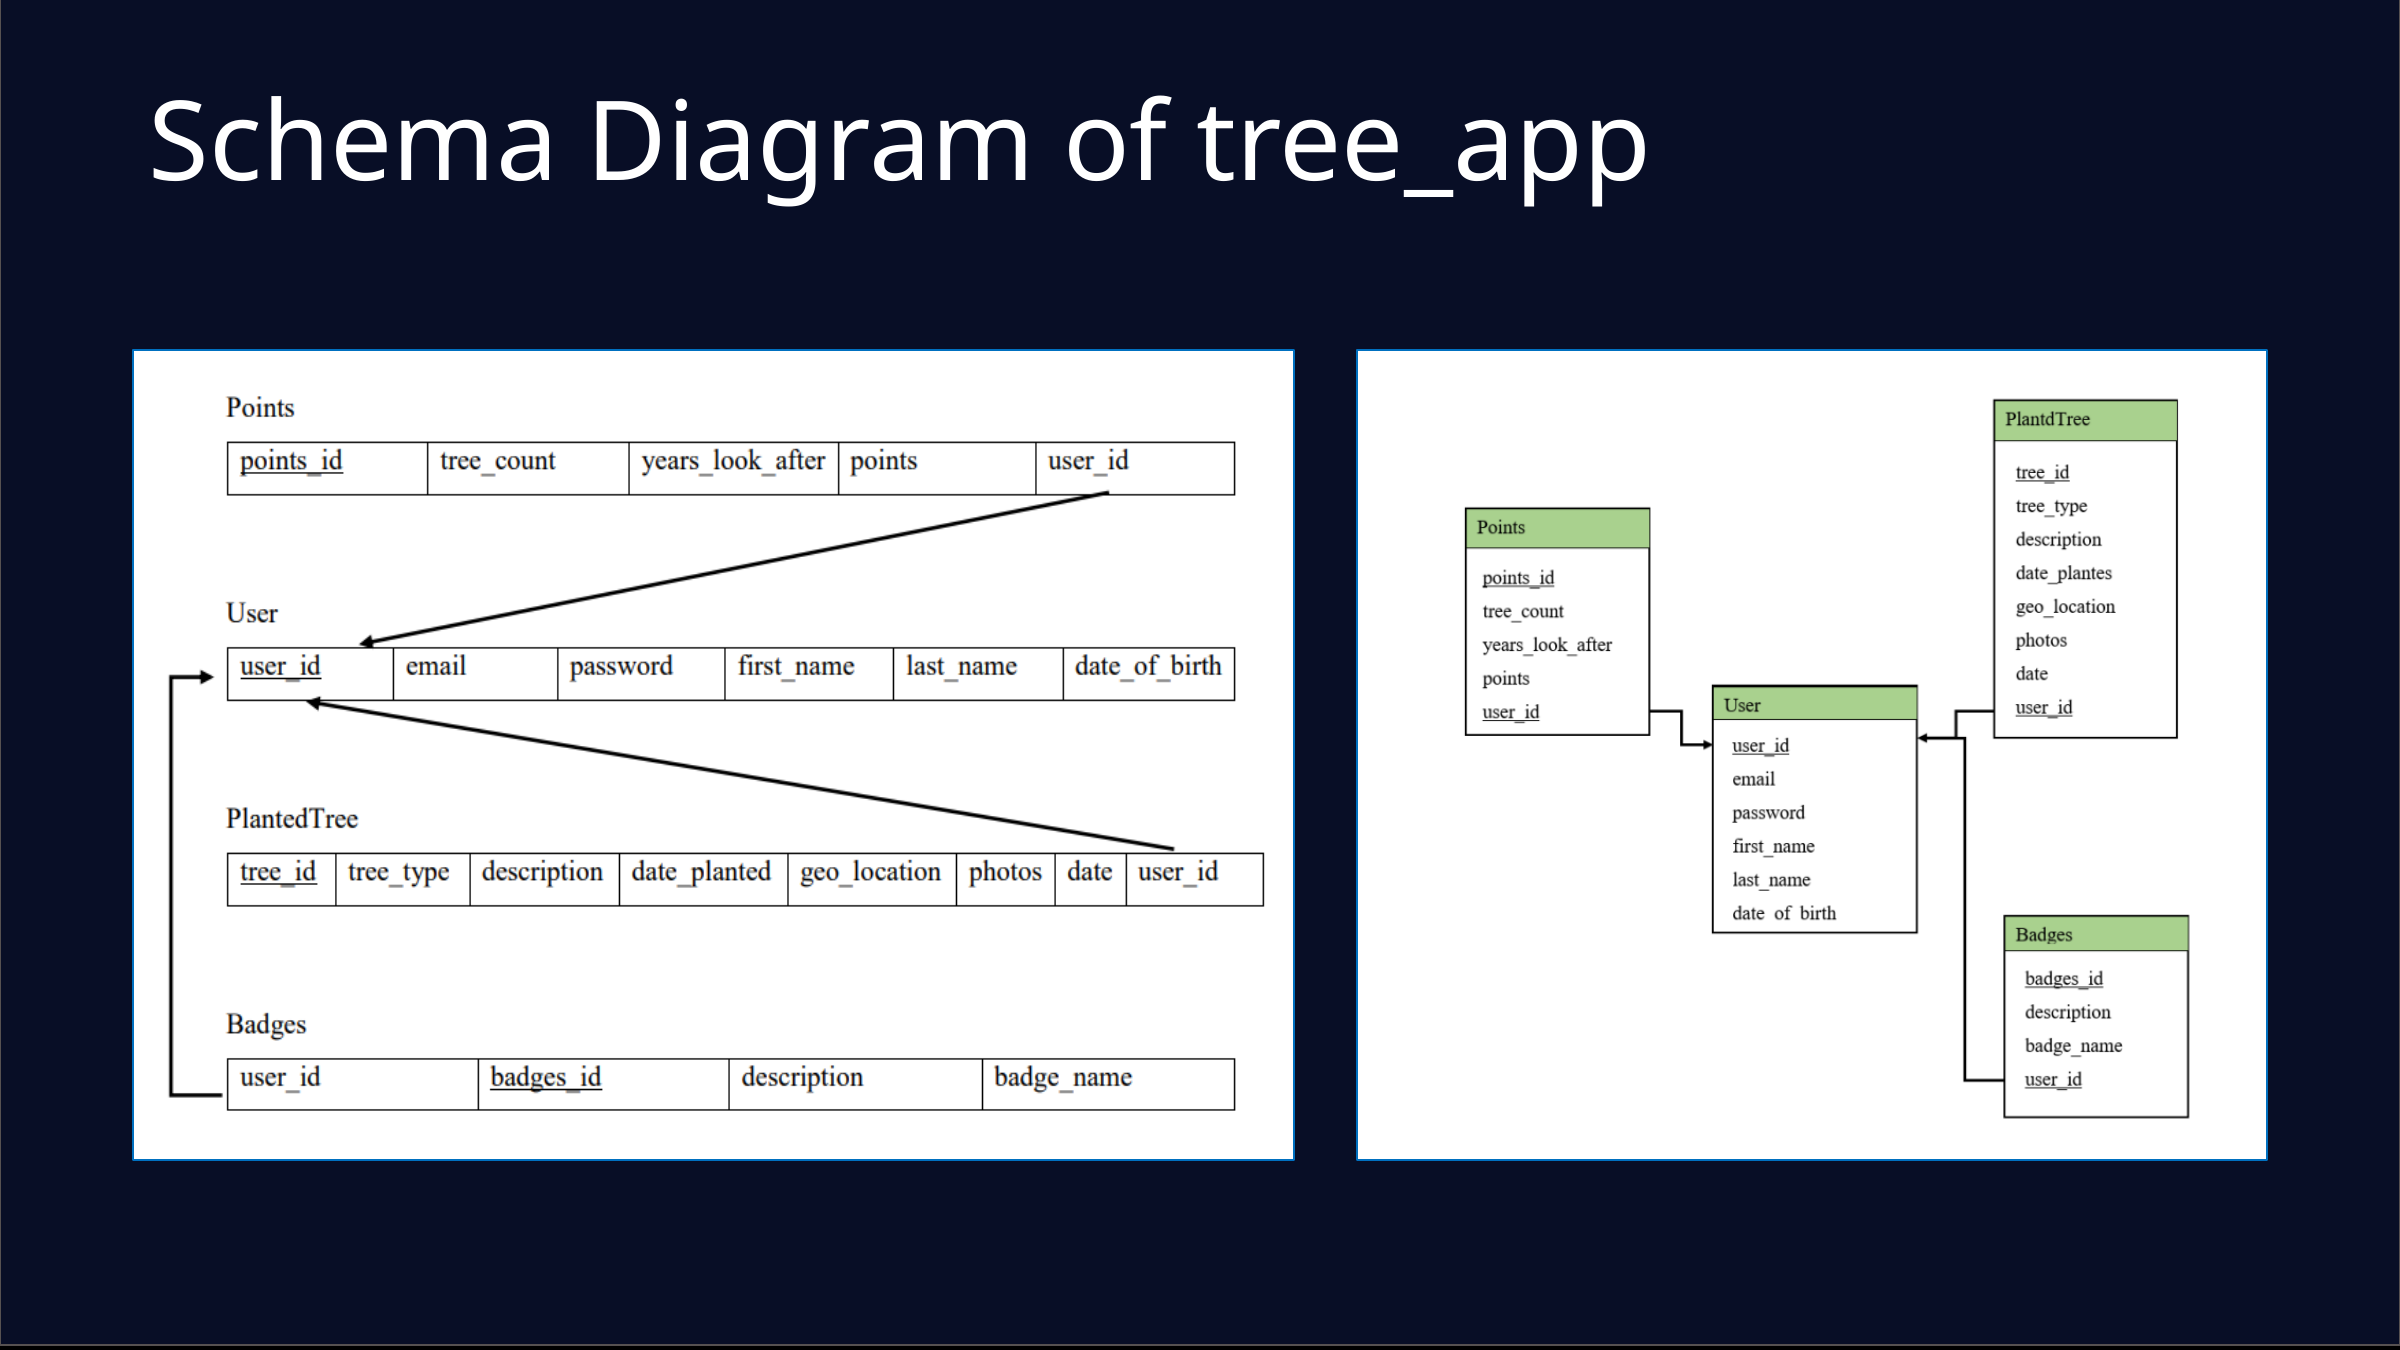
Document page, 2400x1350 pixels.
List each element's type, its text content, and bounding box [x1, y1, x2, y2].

picture [134, 350, 1293, 1159]
text_box [0, 0, 2400, 1345]
picture [1358, 350, 2266, 1159]
text_box Schema Diagram of tree_app [134, 76, 1168, 195]
